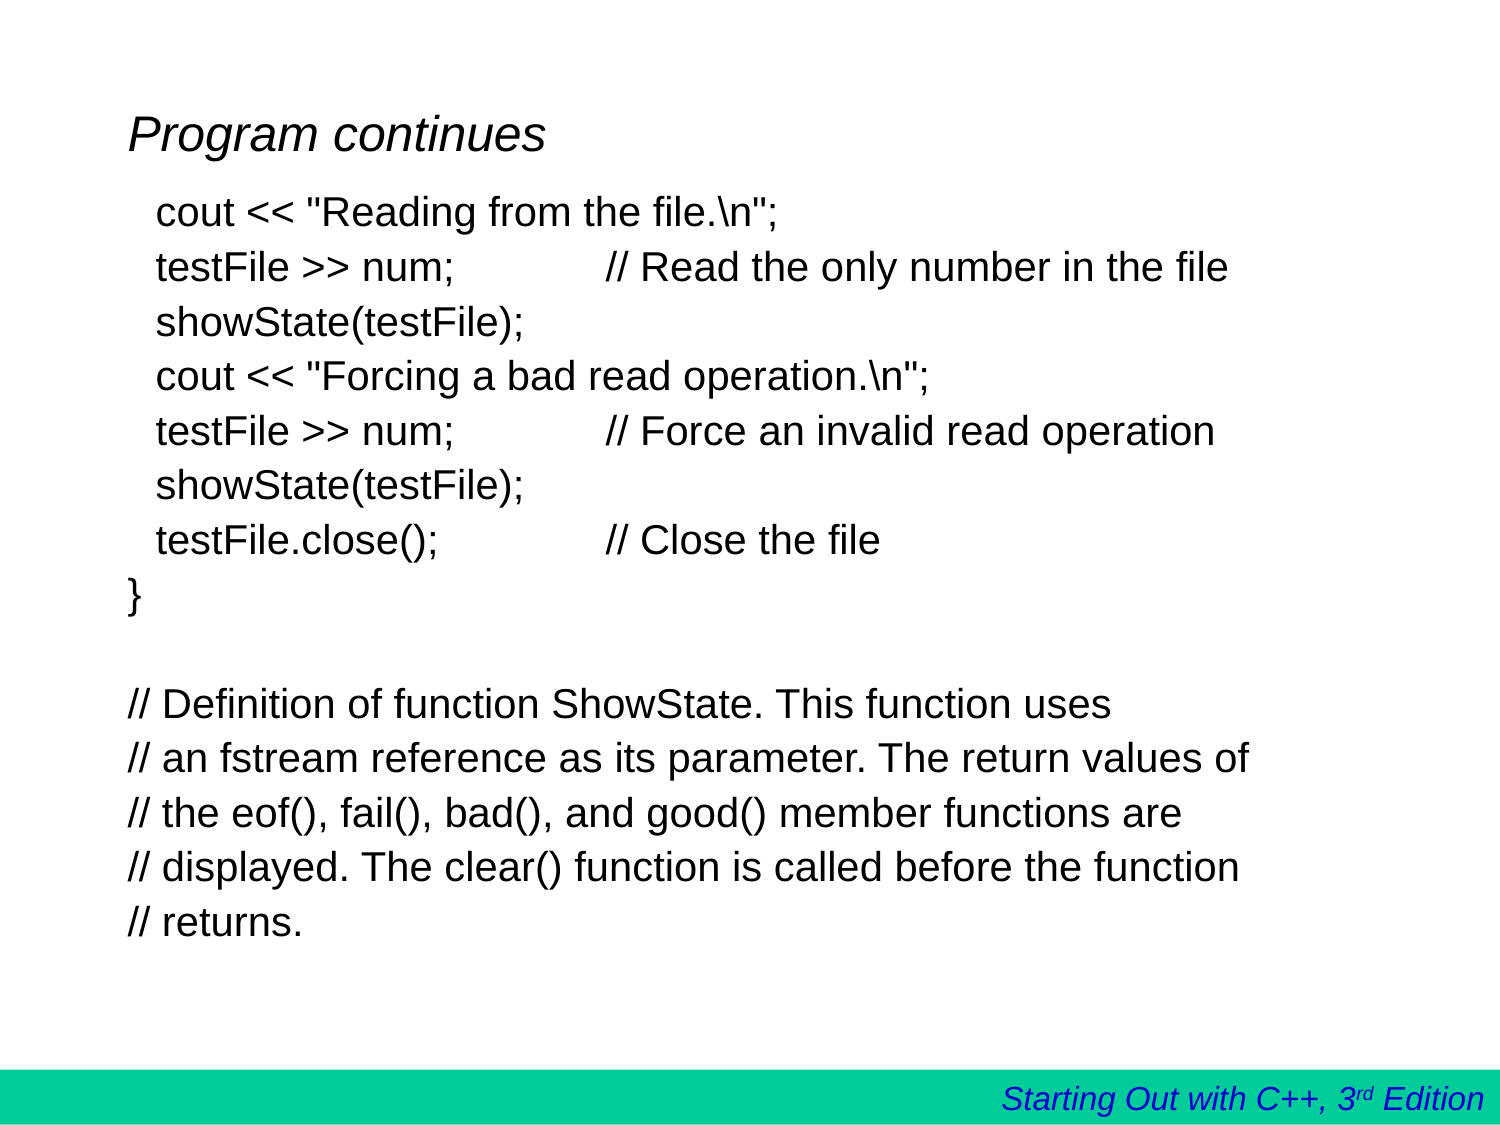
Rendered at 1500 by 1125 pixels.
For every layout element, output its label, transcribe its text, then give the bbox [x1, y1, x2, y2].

list cout << "Reading from the file.\n"; testFile >> num; // Read the only number in the file showState(testFile); cout << "Forcing a bad read operation.\n"; testFile >> num; // Force an invalid read operation showState(testFile); testFile.close(); // Close the file } // Definition of function ShowState. This function uses // an fstream reference as its parameter. The return values of // the eof(), fail(), bad(), and good() member functions are // displayed. The clear() function is called before the function // returns. [112, 187, 1388, 1000]
text_box [496, 1042, 1004, 1103]
title Program continues [112, 99, 1388, 175]
